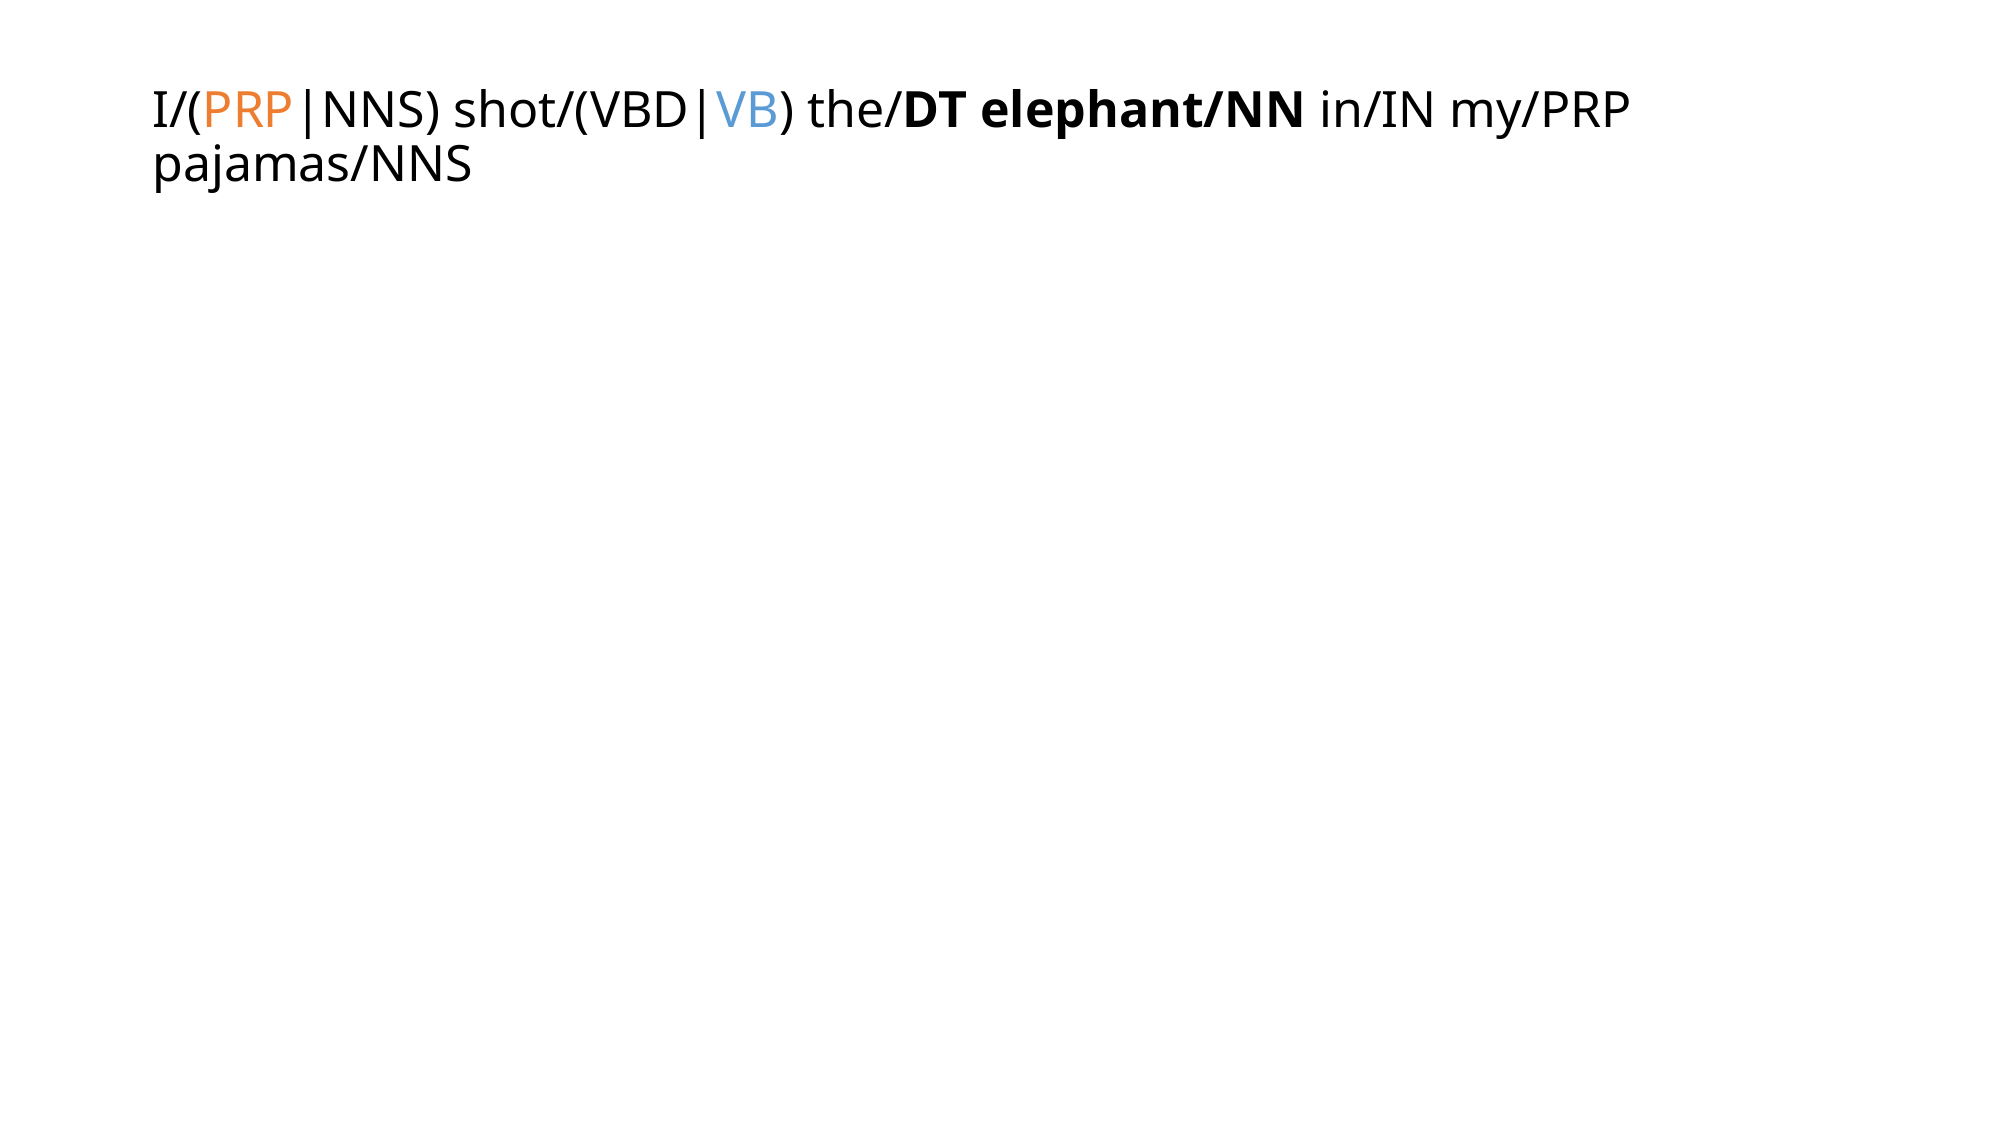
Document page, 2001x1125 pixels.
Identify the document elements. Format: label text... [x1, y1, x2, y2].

title I/(PRP|NNS) shot/(VBD|VB) the/DT elephant/NN in/IN my/PRP pajamas/NNS [137, 59, 1863, 278]
